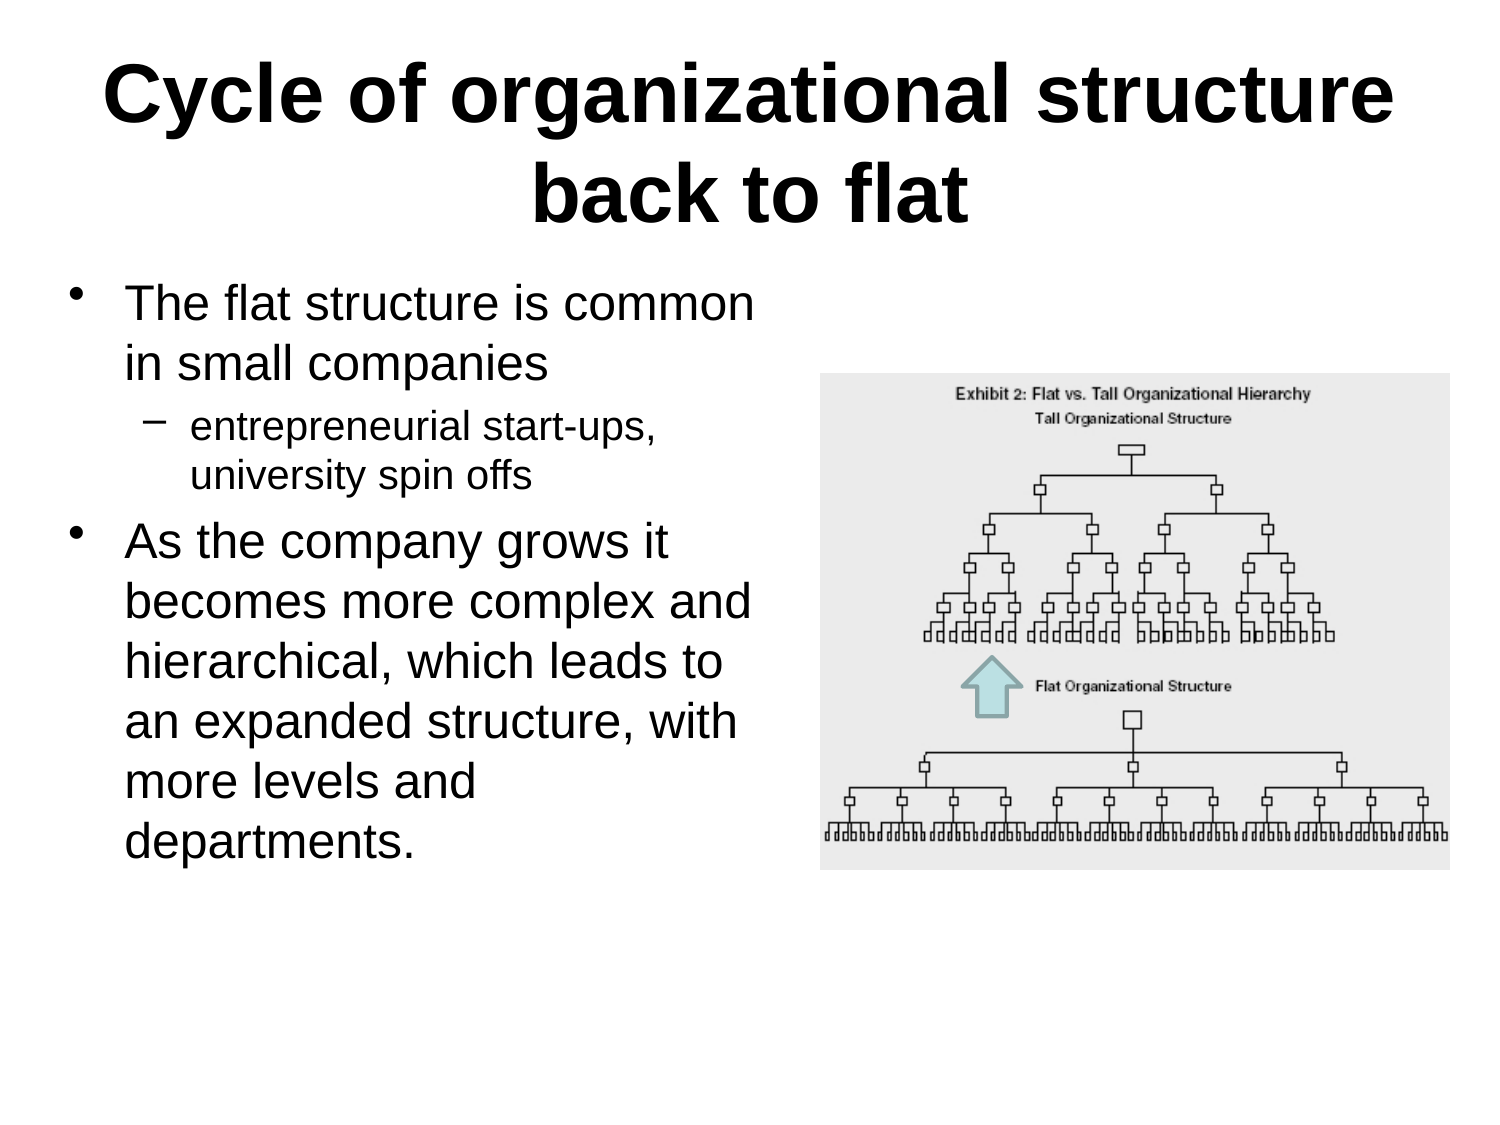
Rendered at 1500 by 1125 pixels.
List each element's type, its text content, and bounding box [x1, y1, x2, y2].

title Cycle of organizational structure back to flat [75, 45, 1425, 233]
list The flat structure is common in small companies entrepreneurial start-ups, university spin offs As the company grows it becomes more complex and hierarchical, which leads to an expanded structure, with more levels and departments. [53, 262, 796, 1005]
picture [819, 373, 1451, 870]
